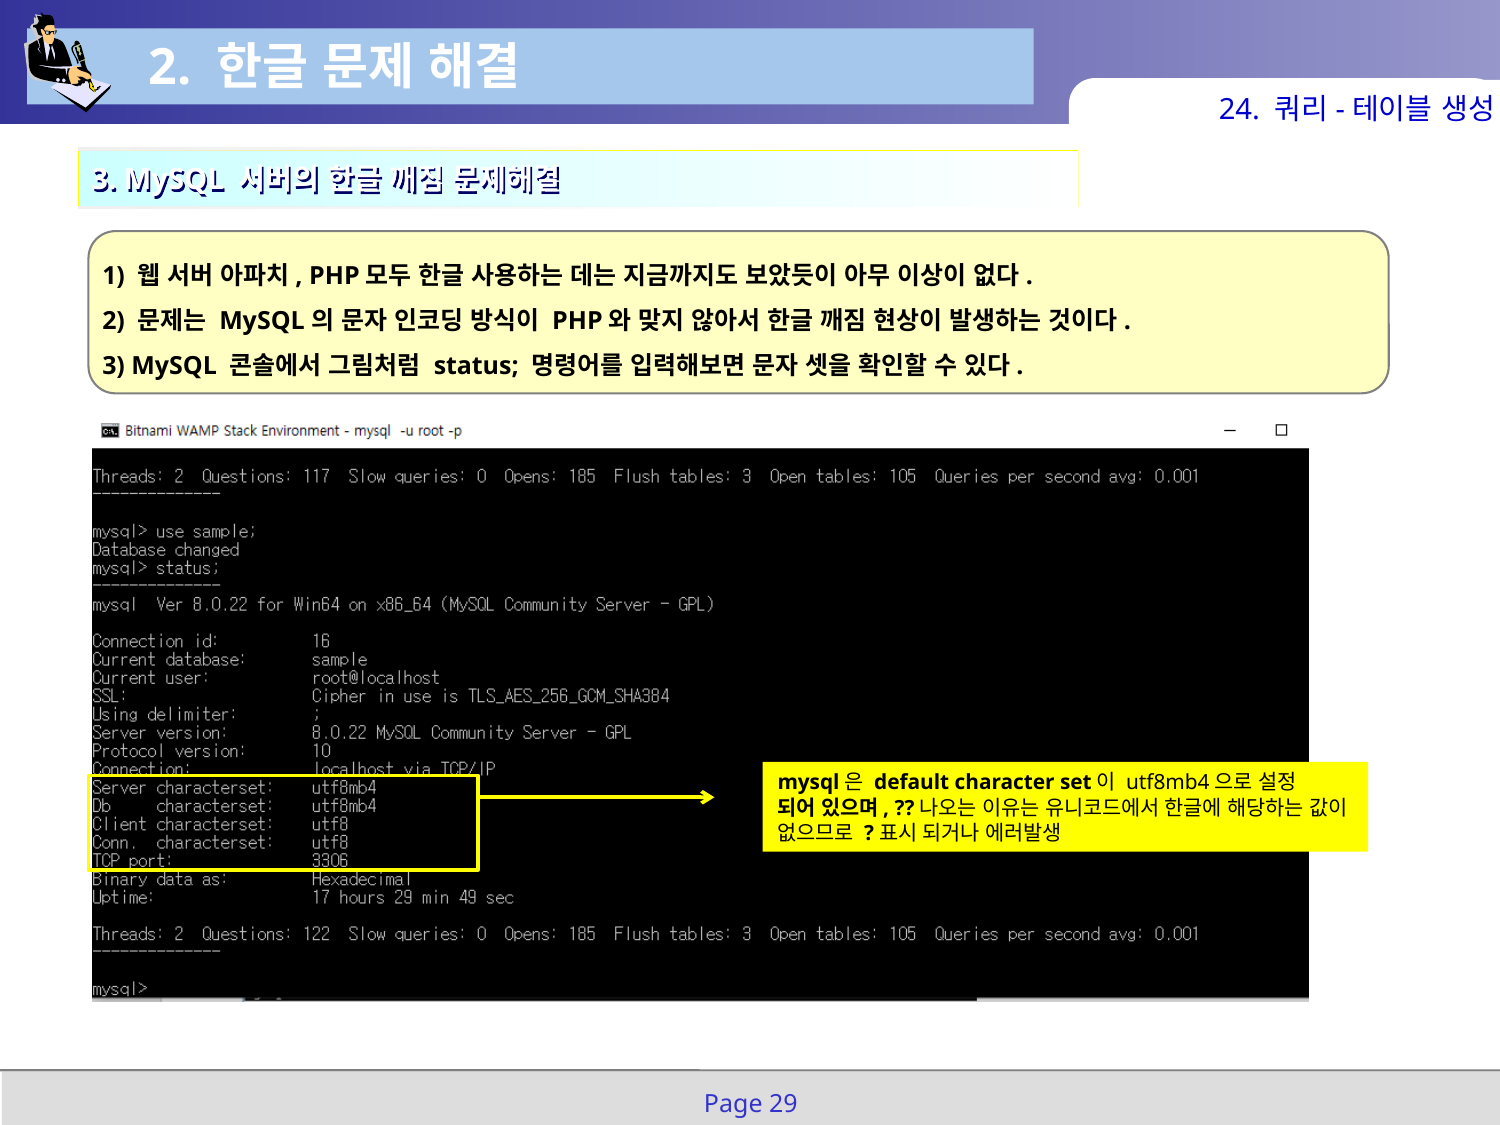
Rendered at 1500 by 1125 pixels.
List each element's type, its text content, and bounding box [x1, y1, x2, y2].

text_box mysql은 default character set이 utf8mb4으로 설정 되어 있으며, ??나오는 이유는 유니코드에서 한글에 해당하는 값이 없으므로 ?표시 되거나 에러발생 [1312, 761, 1369, 852]
text_box 1) 웹 서버 아파치, PHP모두 한글 사용하는 데는 지금까지도 보았듯이 아무 이상이 없다. 2) 문제는 MySQL의 문자 인코딩 방식이 PHP와 맞지 않아서 한글 깨짐 현상이 발생하는 것이다. 3) MySQL 콘솔에서 그림처럼 status; 명령어를 입력해보면 문자 셋을 확인할 수 있다. [88, 231, 1389, 394]
slide_number Page 29 [682, 1079, 819, 1124]
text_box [76, 147, 1082, 209]
text_box 2. 한글 문제 해결 [133, 26, 880, 102]
picture [91, 413, 1309, 1003]
text_box 24. 쿼리-테이블 생성 [1120, 84, 1500, 131]
